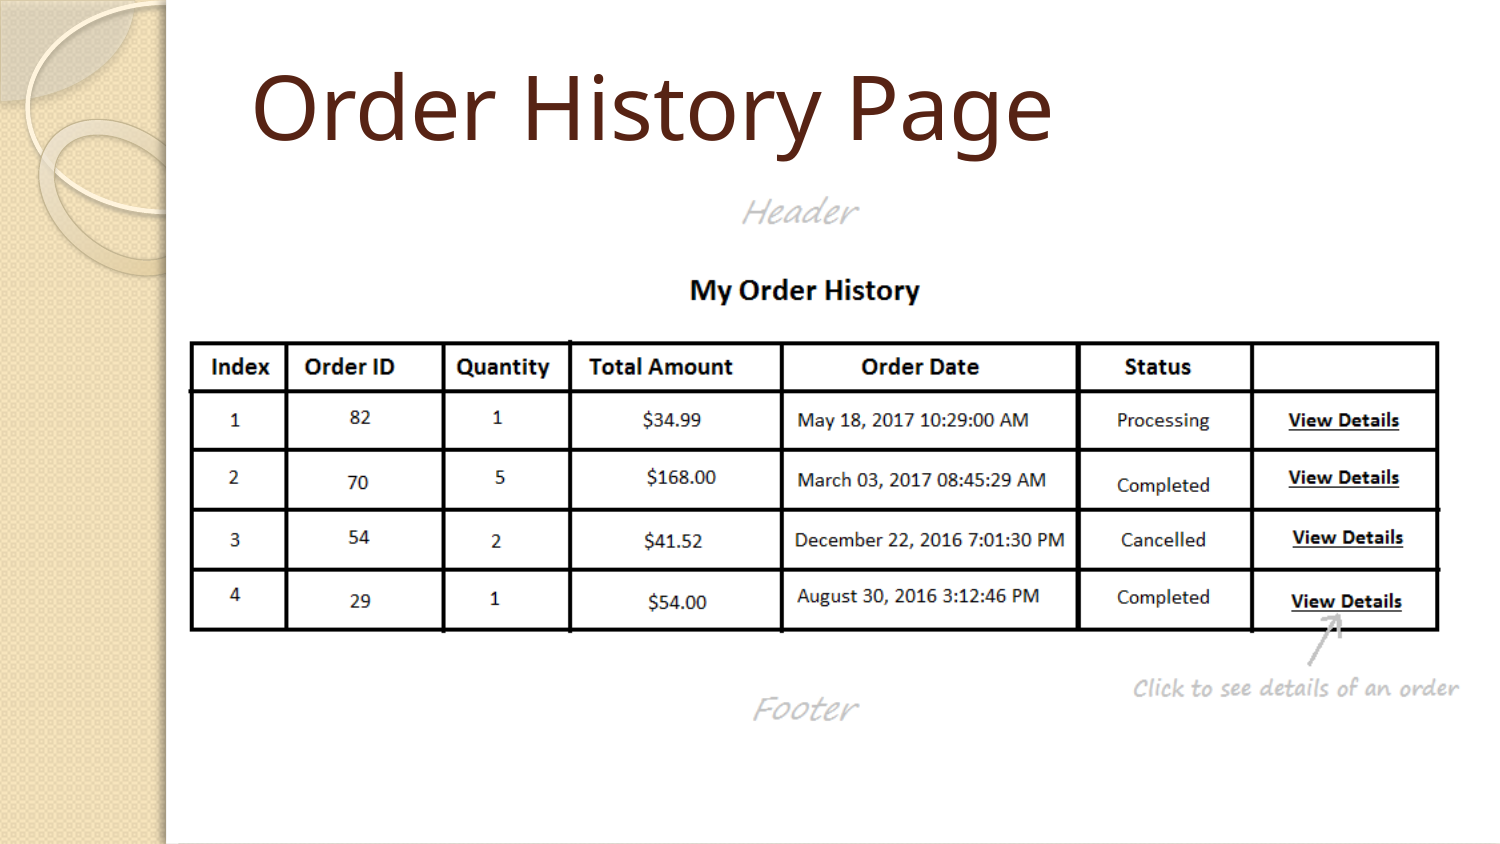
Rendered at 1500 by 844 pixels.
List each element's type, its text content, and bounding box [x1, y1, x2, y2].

title Order History Page [235, 33, 1466, 175]
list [174, 179, 1466, 742]
